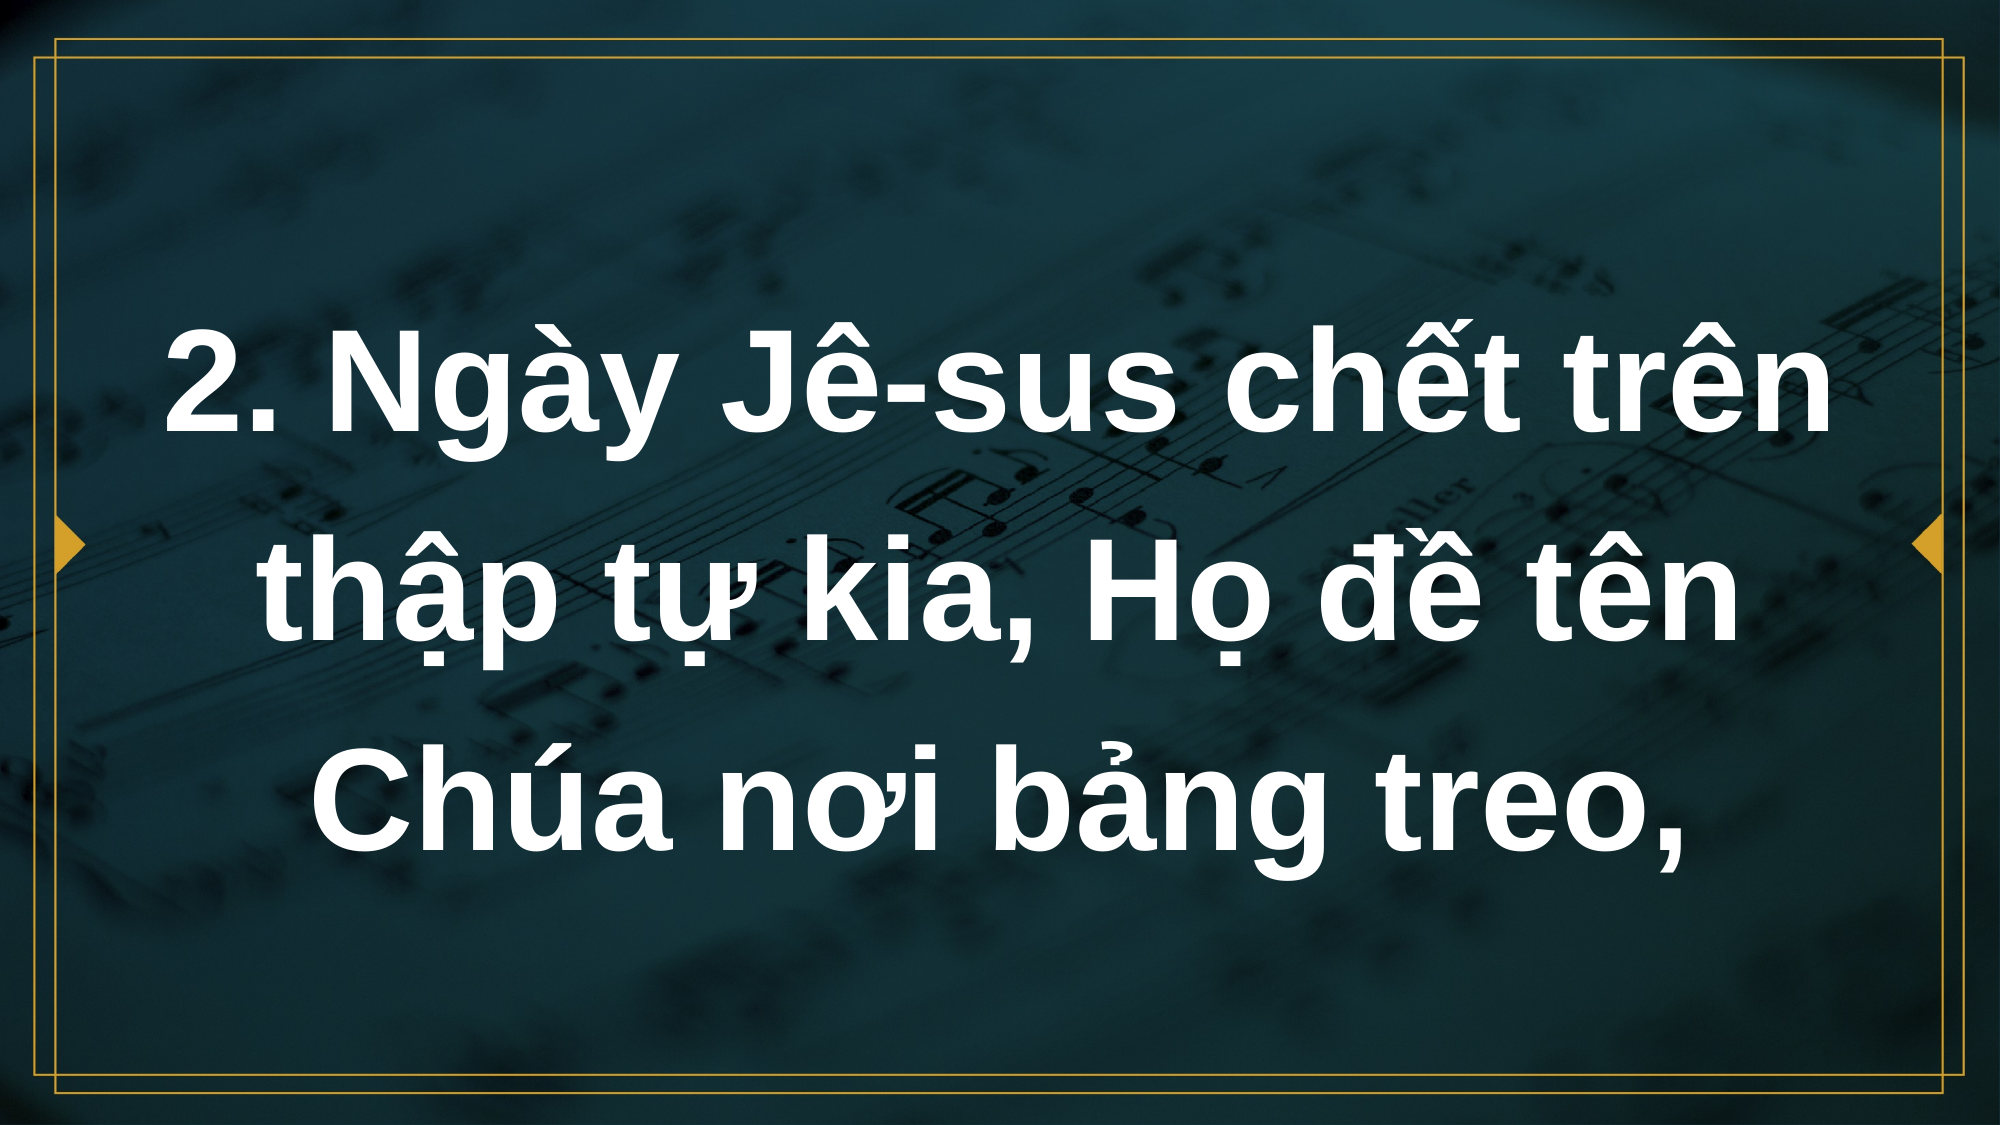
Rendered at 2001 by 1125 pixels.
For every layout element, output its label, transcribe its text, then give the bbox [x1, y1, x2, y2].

title 2. Ngày Jê-sus chết trên thập tự kia, Họ đề tên Chúa nơi bảng treo, [55, 53, 1945, 1077]
picture [0, 0, 2000, 1125]
